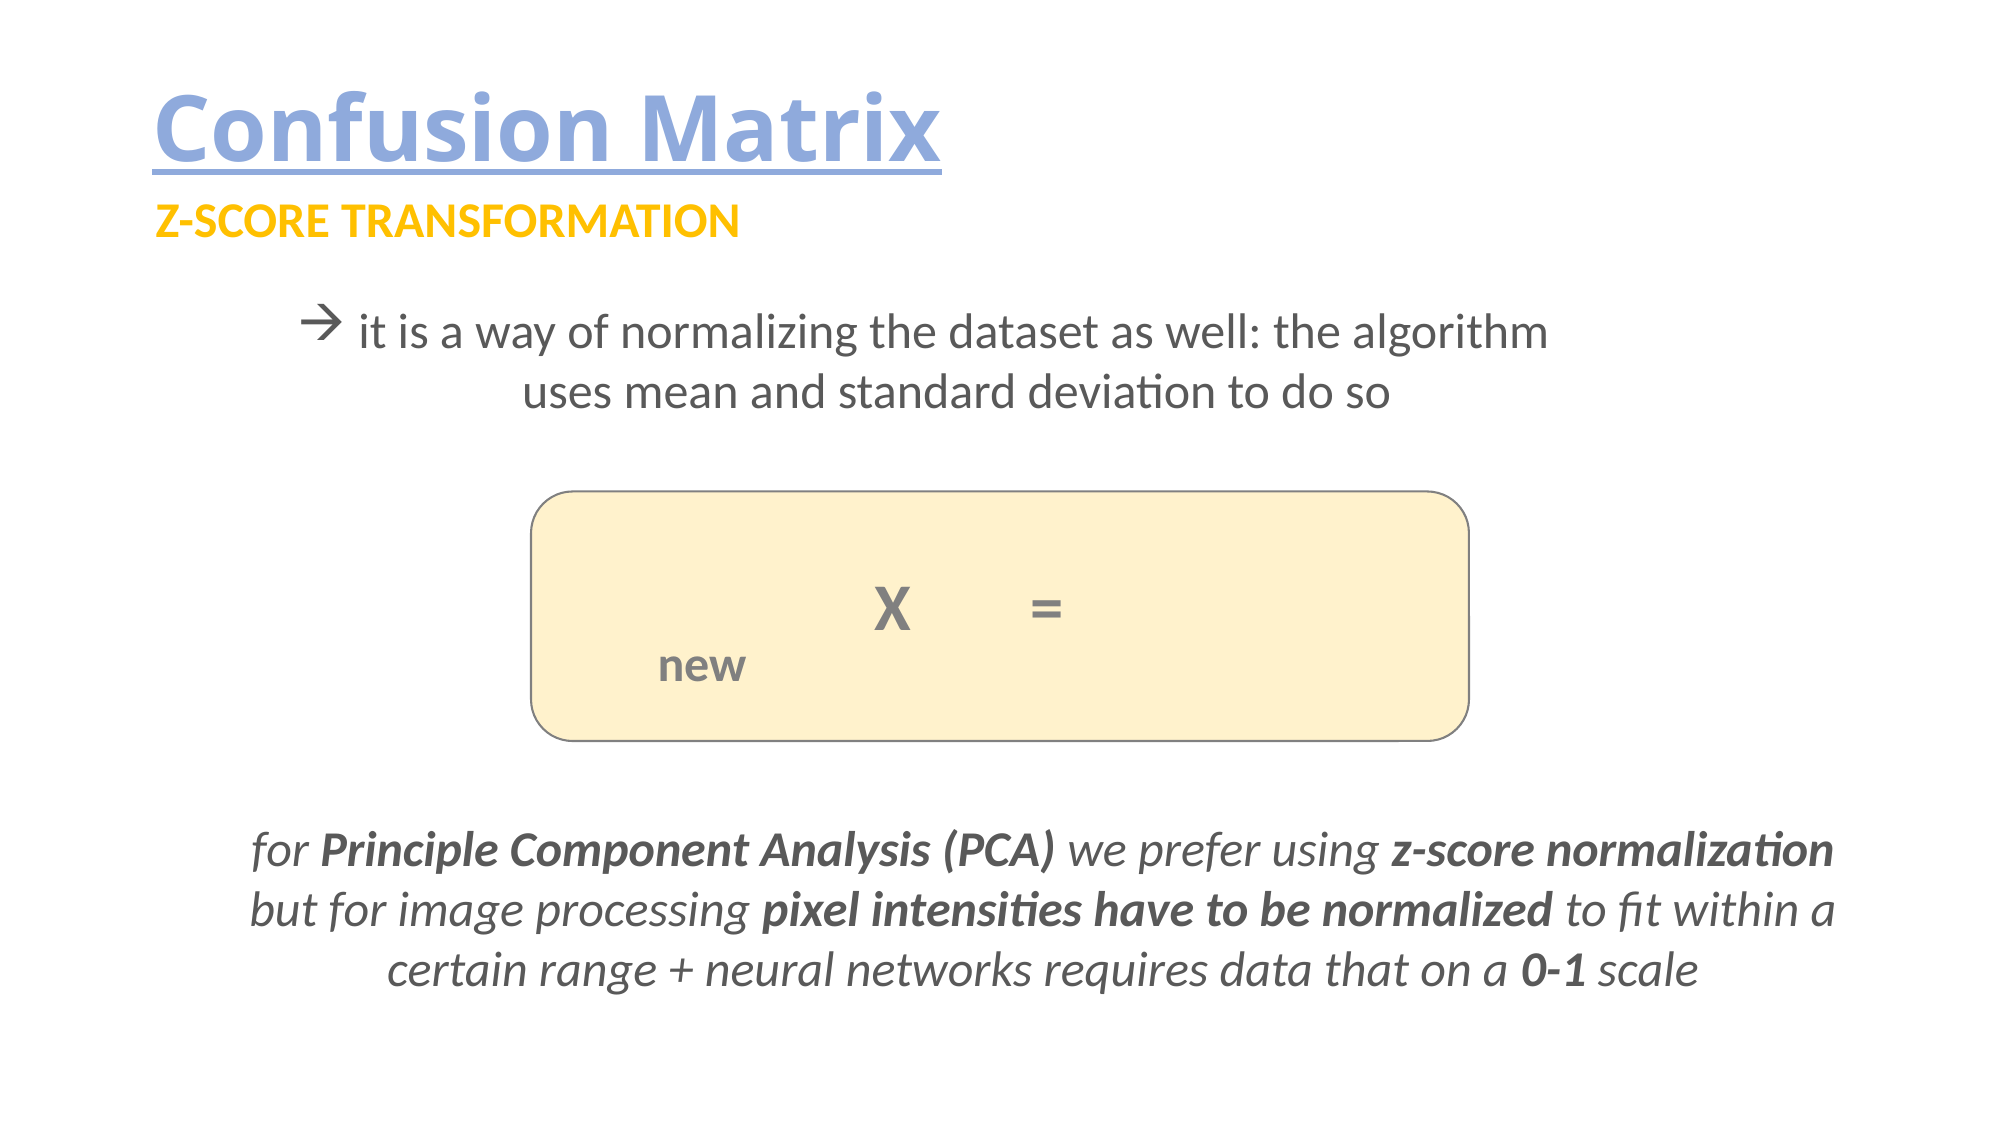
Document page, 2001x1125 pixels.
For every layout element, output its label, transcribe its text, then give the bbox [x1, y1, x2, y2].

text_box for Principle Component Analysis (PCA) we prefer using z-score normalization but for image processing pixel intensities have to be normalized to fit within a certain range + neural networks requires data that on a 0-1 scale [234, 809, 1852, 1004]
text_box Z-SCORE TRANSFORMATION [140, 179, 756, 255]
title Confusion Matrix [137, 23, 1863, 241]
text_box new [642, 624, 762, 699]
text_box it is a way of normalizing the dataset as well: the algorithm uses mean and standard deviation to do so [282, 291, 1577, 426]
text_box [529, 490, 1471, 743]
